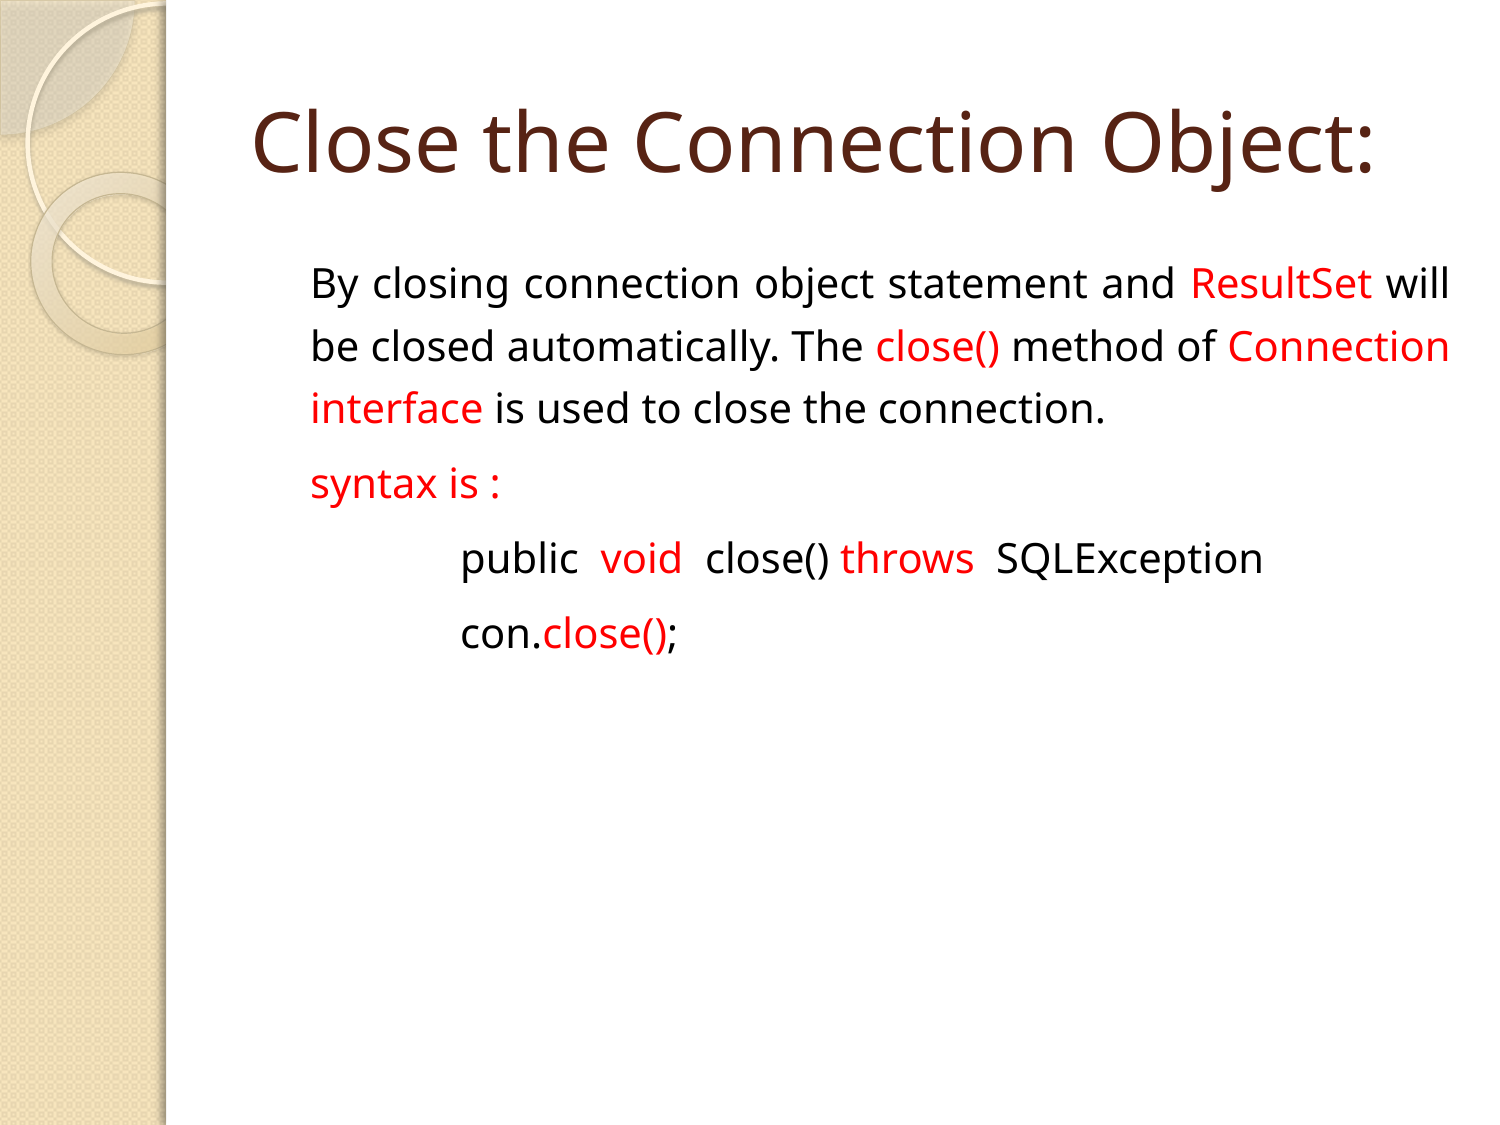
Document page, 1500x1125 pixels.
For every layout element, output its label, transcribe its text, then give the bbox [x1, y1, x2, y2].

title Close the Connection Object: [235, 45, 1466, 233]
list By closing connection object statement and ResultSet will be closed automatically. The close() method of Connection interface is used to close the connection. syntax is : public void close() throws SQLException con.close(); [235, 237, 1466, 1025]
